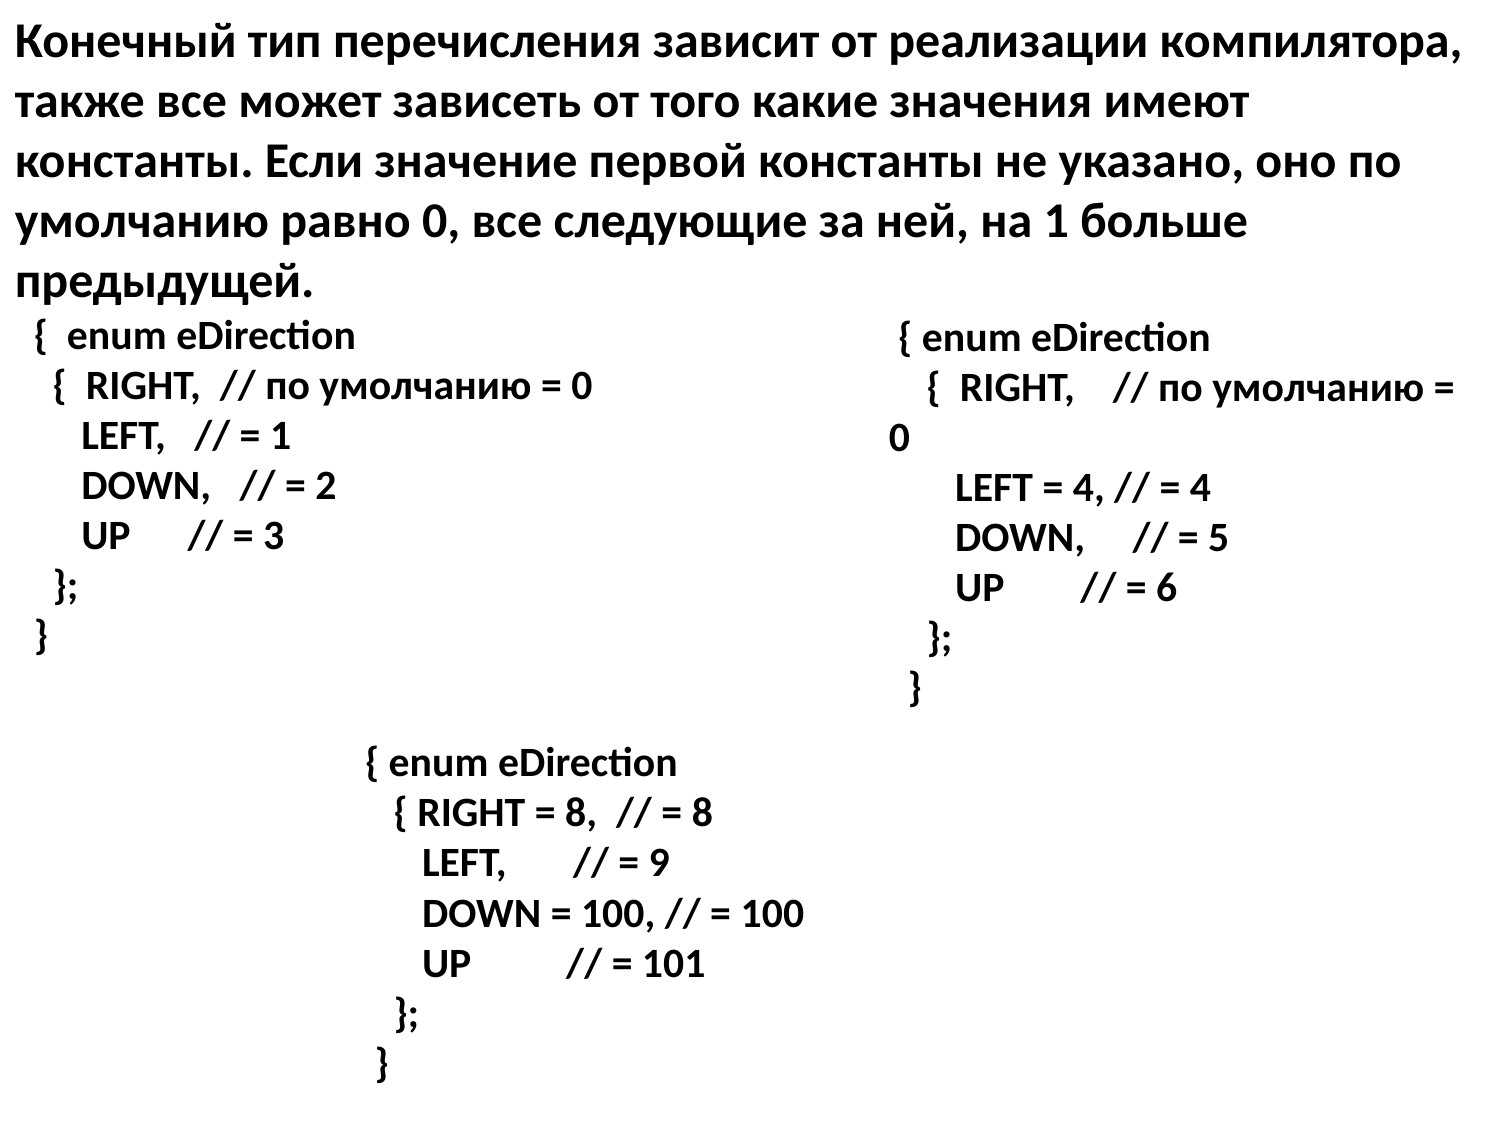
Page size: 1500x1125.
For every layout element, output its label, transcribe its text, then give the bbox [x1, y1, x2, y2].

text_box { enum eDirection { RIGHT, // по умолчанию = 0 LEFT = 4, // = 4 DOWN, // = 5 UP // = 6 }; } [873, 302, 1500, 718]
text_box Конечный тип перечисления зависит от реализации компилятора, также все может зависеть от того какие значения имеют константы. Если значение первой константы не указано, оно по умолчанию равно 0, все следующие за ней, на 1 больше предыдущей. { enum eDirection { RIGHT, // по умолчанию = 0 LEFT, // = 1 DOWN, // = 2 UP // = 3 }; } [0, 0, 1500, 755]
text_box { enum eDirection { RIGHT = 8, // = 8 LEFT, // = 9 DOWN = 100, // = 100 UP // = 101 }; } [340, 727, 952, 1093]
